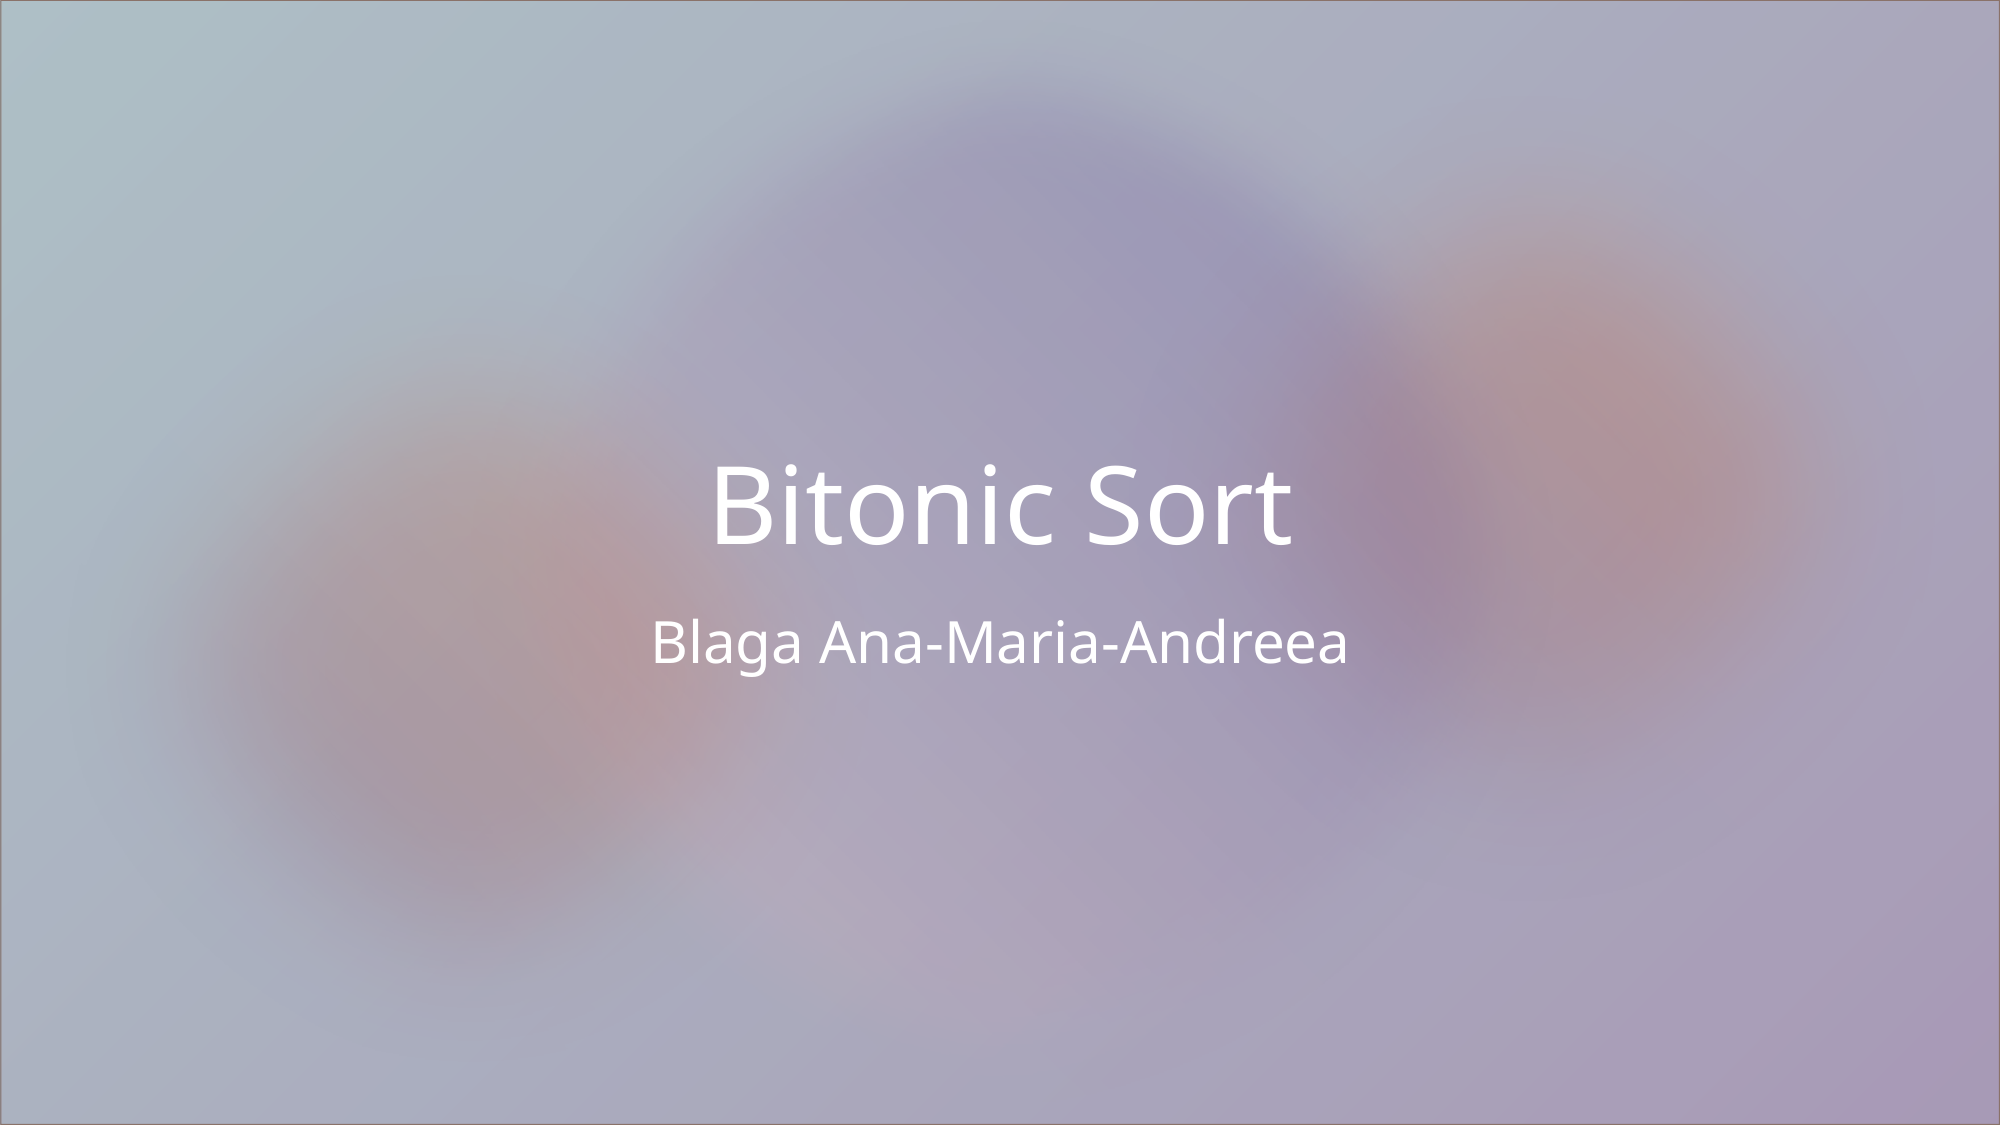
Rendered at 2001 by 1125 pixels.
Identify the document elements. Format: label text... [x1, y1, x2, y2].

title Bitonic Sort [250, 184, 1751, 576]
list Blaga Ana-Maria-Andreea [250, 590, 1751, 993]
